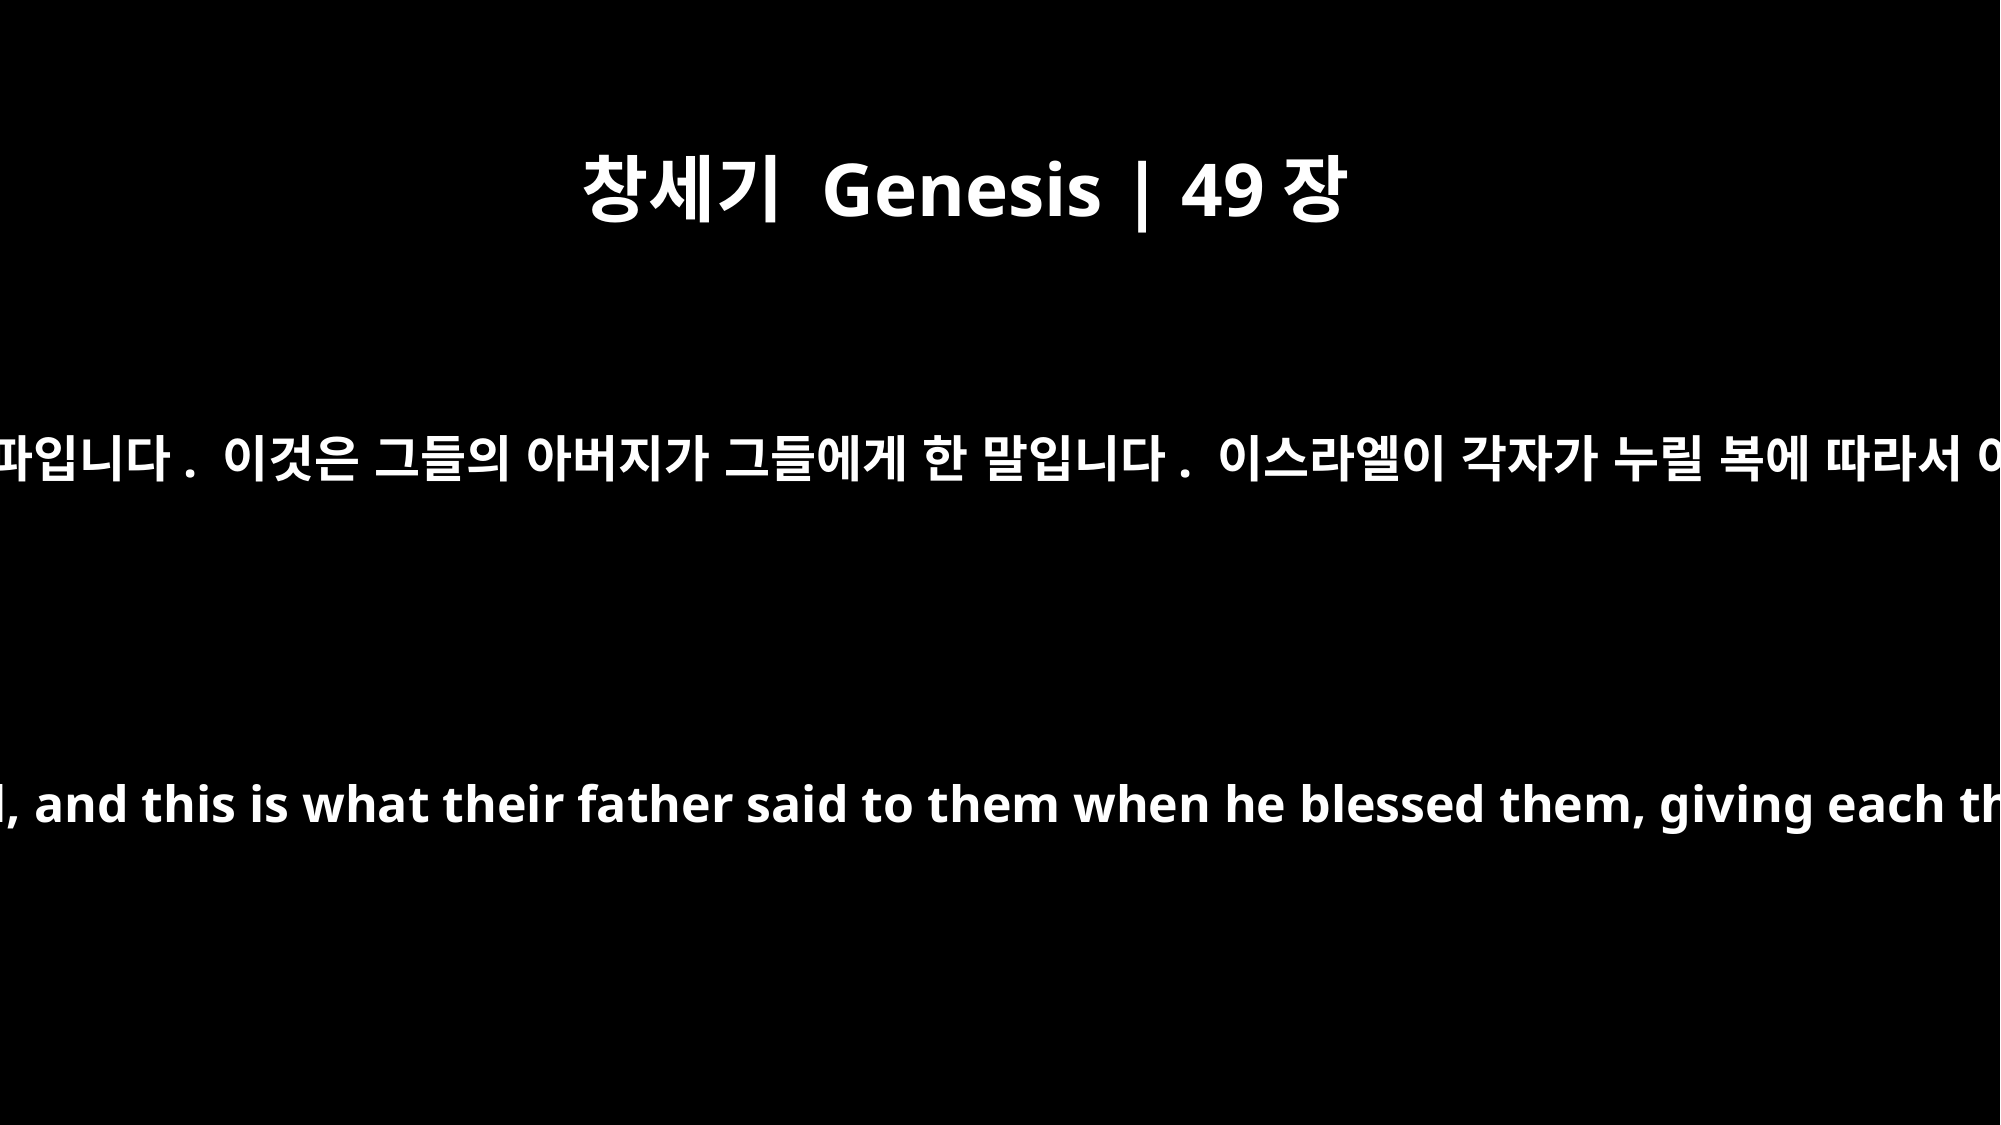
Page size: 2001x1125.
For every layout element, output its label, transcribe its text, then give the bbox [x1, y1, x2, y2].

text_box 창세기 Genesis | 49장 [566, 136, 1365, 239]
text_box 28 이들은 이스라엘의 열두 지파입니다. 이것은 그들의 아버지가 그들에게 한 말입니다. 이스라엘이 각자가 누릴 복에 따라서 아들들을 축복했습니다. [0, 359, 2000, 495]
text_box All these are the twelve tribes of Israel, and this is what their father said to them when he blessed them, giving each the blessing appropriate to him. [0, 764, 2000, 840]
